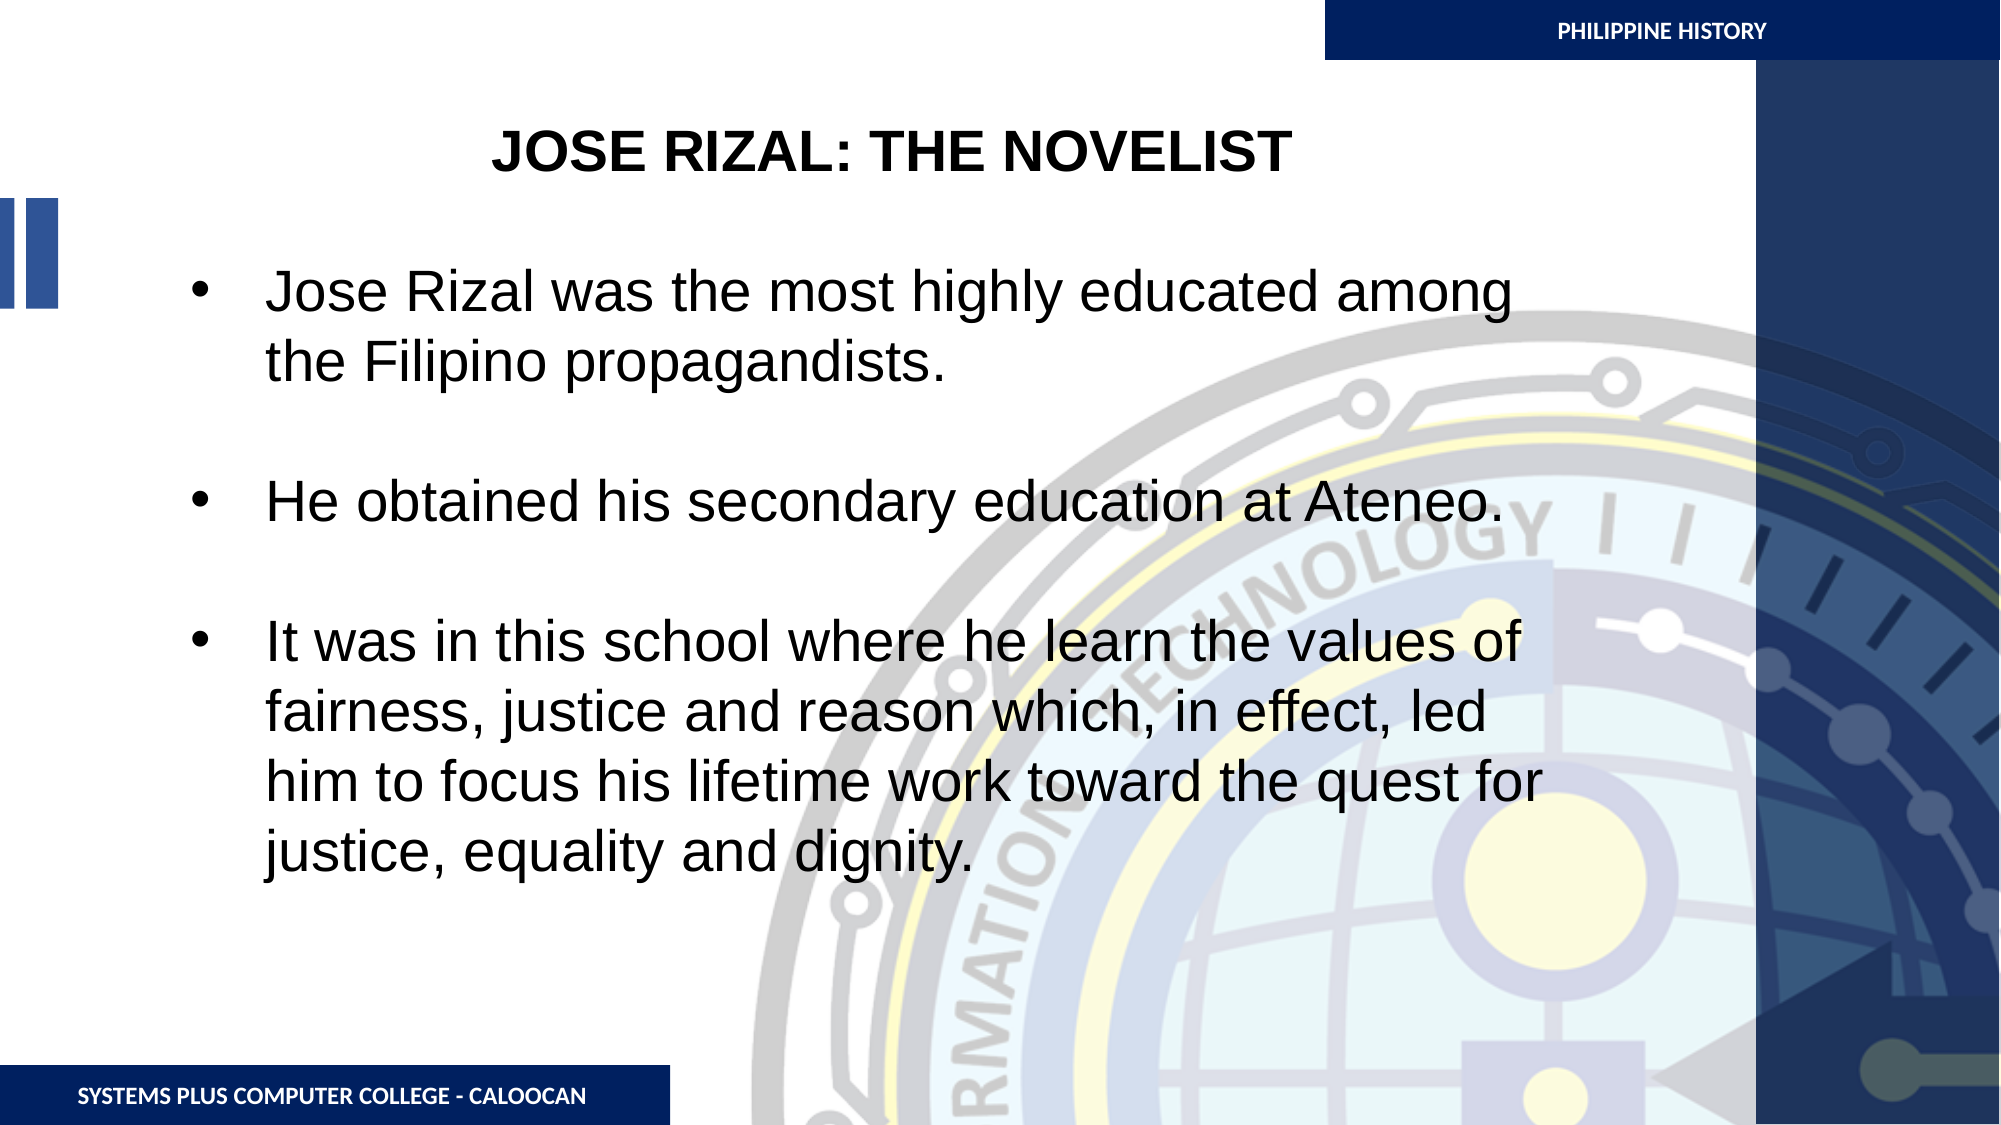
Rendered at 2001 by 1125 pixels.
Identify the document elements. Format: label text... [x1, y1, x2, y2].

picture [628, 215, 2000, 1125]
text_box JOSE RIZAL: THE NOVELIST Jose Rizal was the most highly educated among the Filipino propagandists. He obtained his secondary education at Ateneo. It was in this school where he learn the values of fairness, justice and reason which, in effect, led him to focus his lifetime work toward the quest for justice, equality and dignity. [175, 106, 1610, 961]
text_box SYSTEMS PLUS COMPUTER COLLEGE - CALOOCAN [0, 1065, 623, 1125]
text_box [1754, 60, 2000, 215]
footer PHILIPPINE HISTORY [1325, 0, 2000, 60]
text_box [0, 197, 59, 309]
